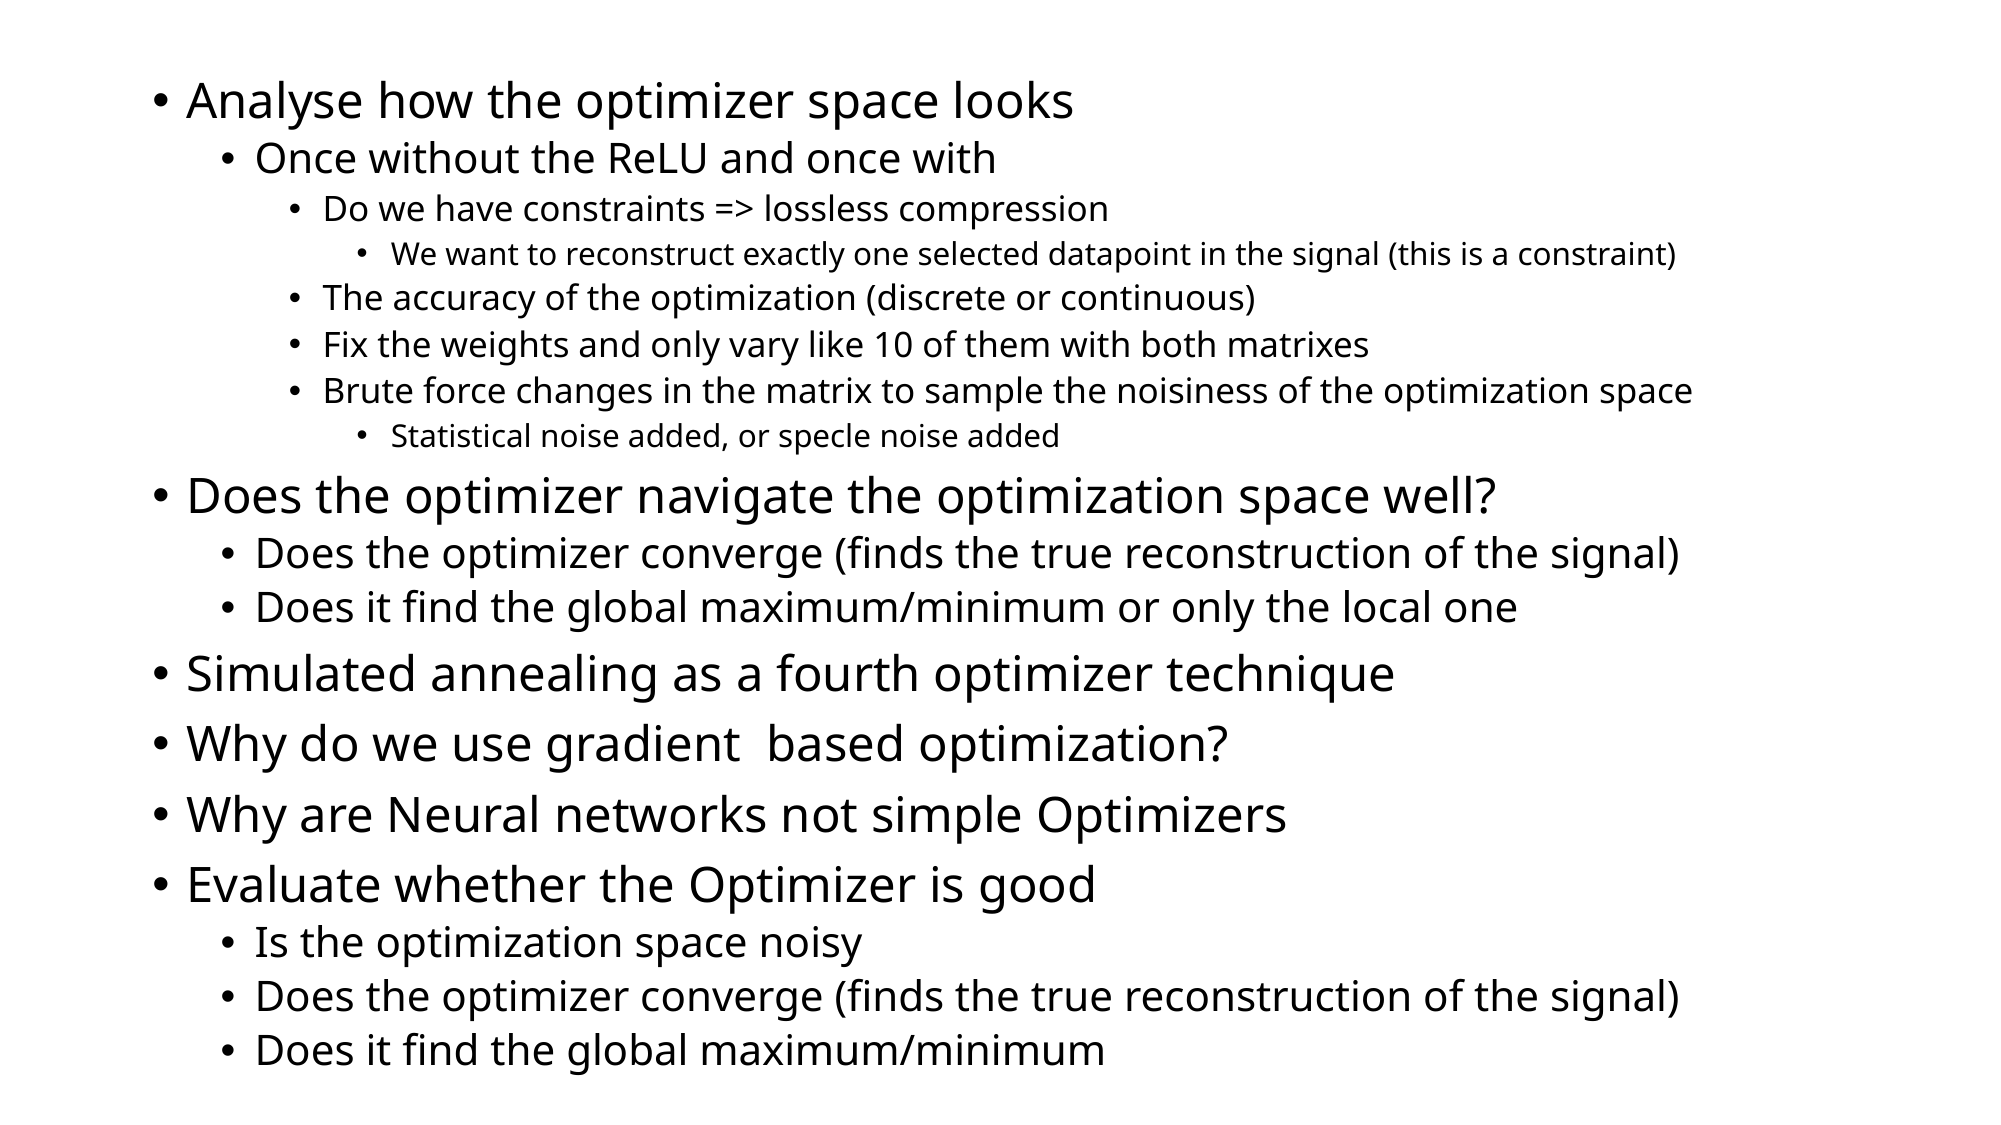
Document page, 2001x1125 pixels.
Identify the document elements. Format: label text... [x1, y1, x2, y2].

list Analyse how the optimizer space looks Once without the ReLU and once with Do we have constraints => lossless compression We want to reconstruct exactly one selected datapoint in the signal (this is a constraint) The accuracy of the optimization (discrete or continuous) Fix the weights and only vary like 10 of them with both matrixes Brute force changes in the matrix to sample the noisiness of the optimization space Statistical noise added, or specle noise added Does the optimizer navigate the optimization space well? Does the optimizer converge (finds the true reconstruction of the signal) Does it find the global maximum/minimum or only the local one Simulated annealing as a fourth optimizer technique Why do we use gradient based optimization? Why are Neural networks not simple Optimizers Evaluate whether the Optimizer is good Is the optimization space noisy Does the optimizer converge (finds the true reconstruction of the signal) Does it find the global maximum/minimum [137, 68, 1863, 1085]
